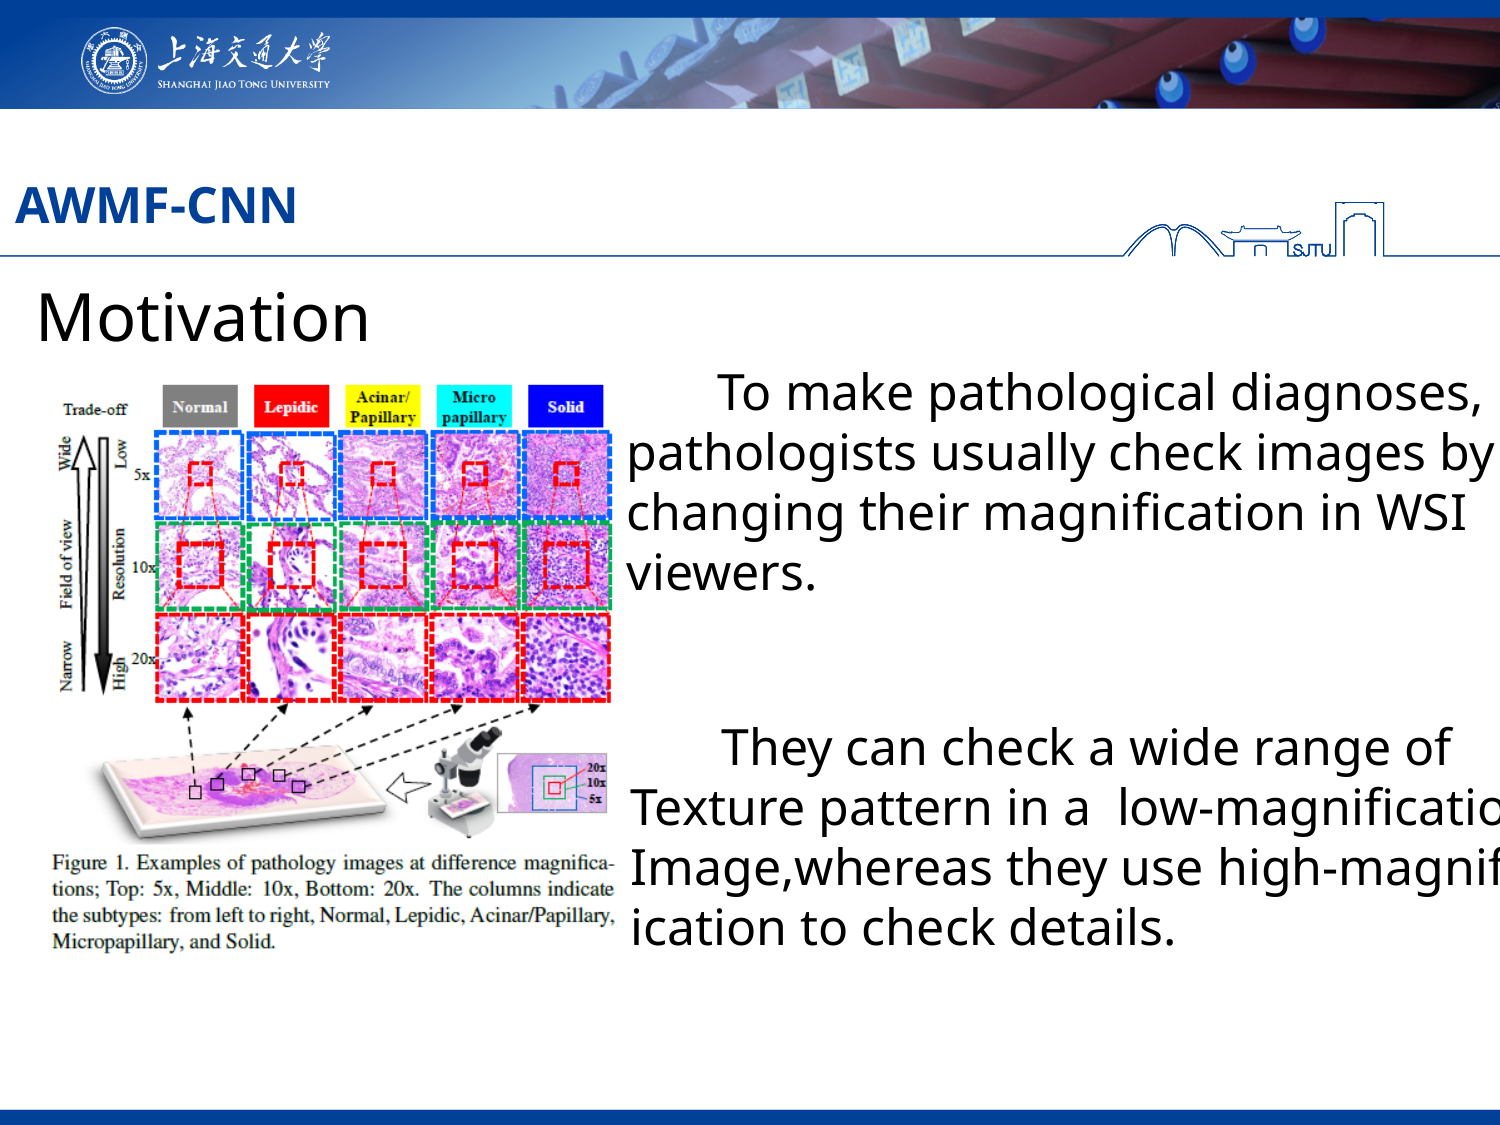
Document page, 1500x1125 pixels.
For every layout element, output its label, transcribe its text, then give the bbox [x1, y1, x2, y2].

text_box They can check a wide range of Texture pattern in a low-magnification Image,whereas they use high-magnify ication to check details. [636, 707, 1500, 963]
text_box Motivation [20, 266, 388, 362]
text_box To make pathological diagnoses, pathologists usually check images by changing their magnification in WSI viewers. [611, 352, 1500, 608]
picture [0, 18, 1500, 109]
title AWMF-CNN [0, 159, 1455, 254]
picture [39, 380, 636, 966]
